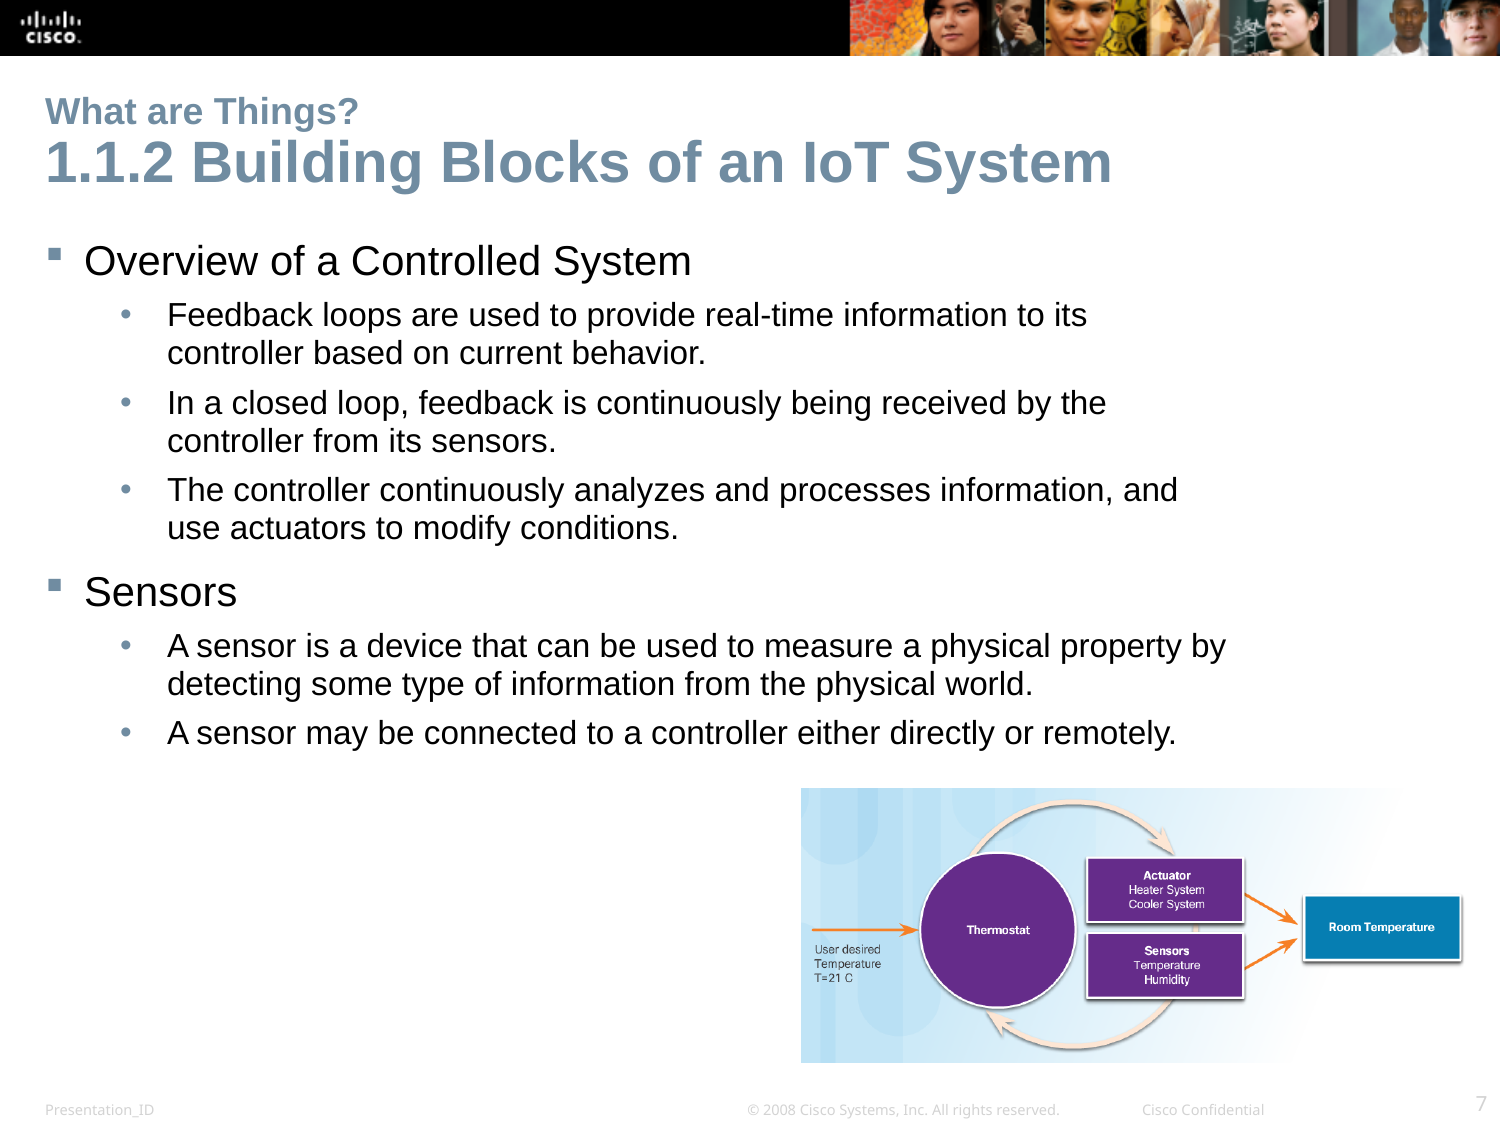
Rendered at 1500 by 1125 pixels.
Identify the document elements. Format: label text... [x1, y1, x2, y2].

title What are Things? 1.1.2 Building Blocks of an IoT System [31, 64, 1471, 203]
picture [801, 787, 1471, 1063]
list Overview of a Controlled System Feedback loops are used to provide real-time information to its controller based on current behavior. In a closed loop, feedback is continuously being received by the controller from its sensors. The controller continuously analyzes and processes information, and use actuators to modify conditions. Sensors A sensor is a device that can be used to measure a physical property by detecting some type of information from the physical world. A sensor may be connected to a controller either directly or remotely. [31, 230, 1249, 1035]
picture [0, 0, 1500, 56]
